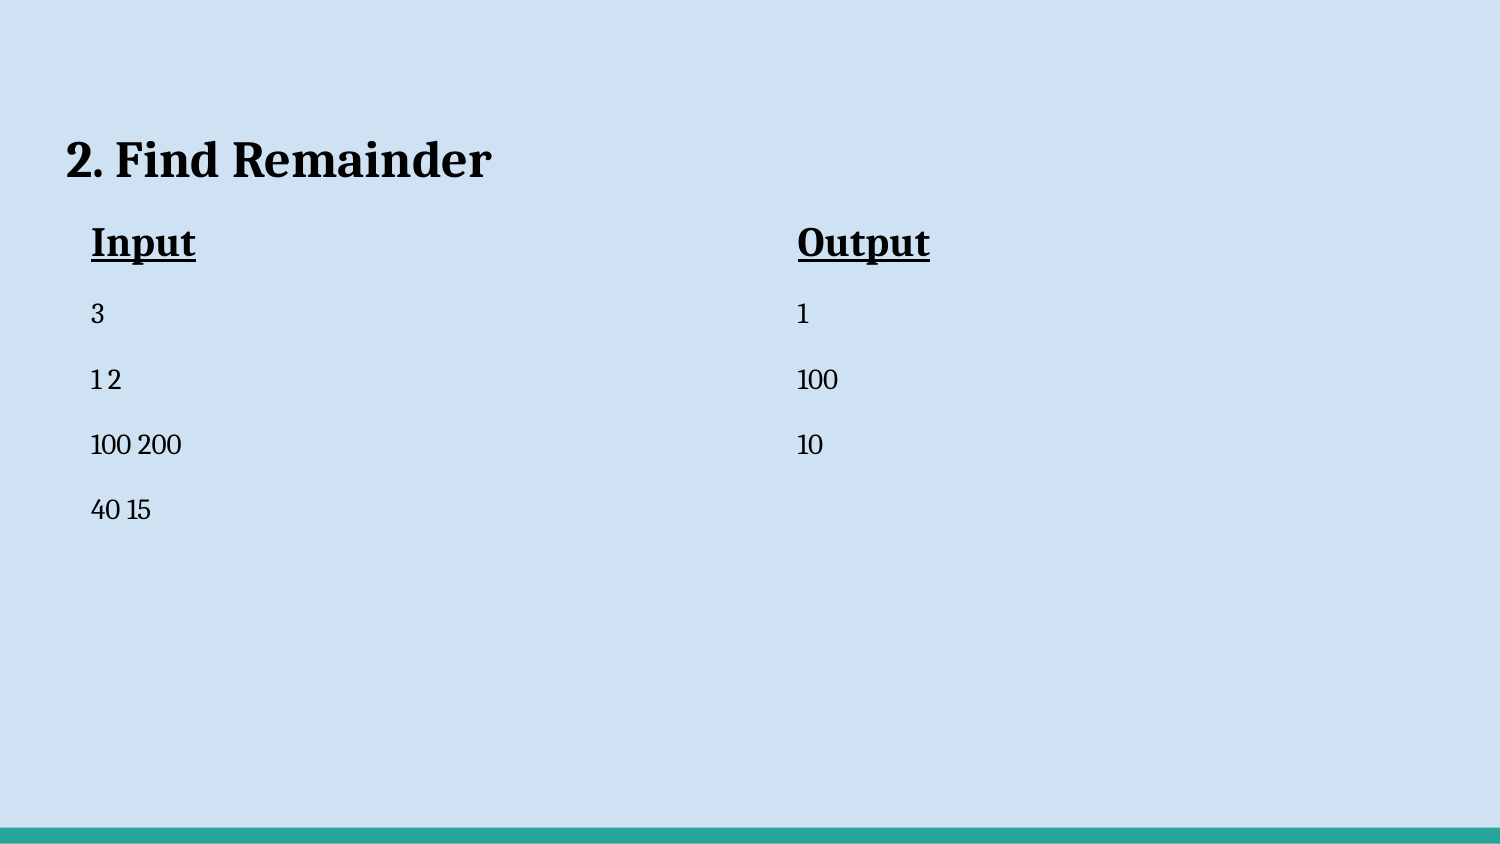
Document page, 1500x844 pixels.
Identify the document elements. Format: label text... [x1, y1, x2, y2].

title 2. Find Remainder [51, 72, 1449, 174]
list Output 1 100 10 [782, 192, 1449, 750]
list Input 3 1 2 100 200 40 15 [76, 192, 771, 750]
